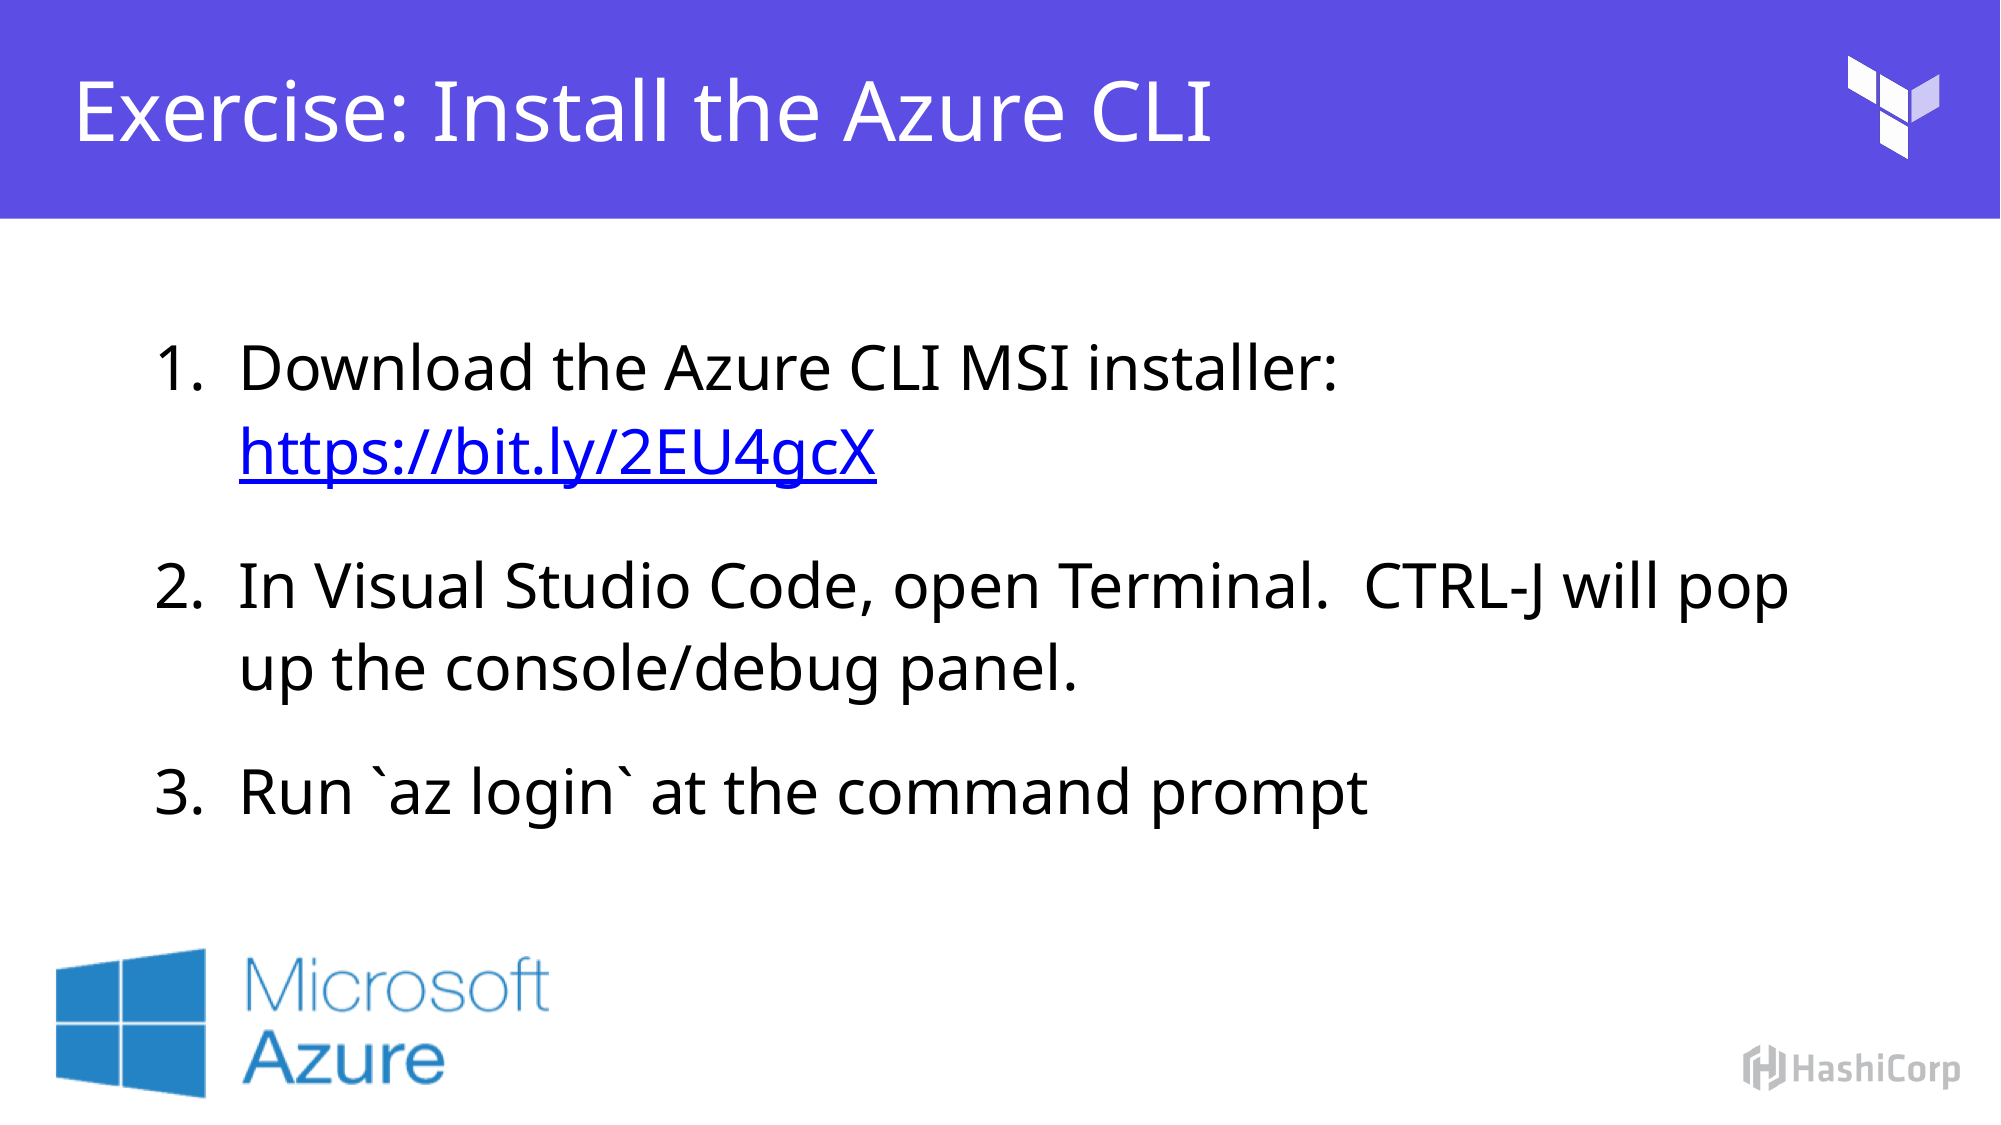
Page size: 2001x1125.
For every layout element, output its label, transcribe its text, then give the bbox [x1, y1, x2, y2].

picture [0, 922, 606, 1125]
list Download the Azure CLI MSI installer: https://bit.ly/2EU4gcX In Visual Studio Code, open Terminal. CTRL-J will pop up the console/debug panel. Run `az login` at the command prompt [145, 311, 1855, 938]
picture [1848, 55, 1940, 161]
title Exercise: Install the Azure CLI [63, 29, 1796, 187]
